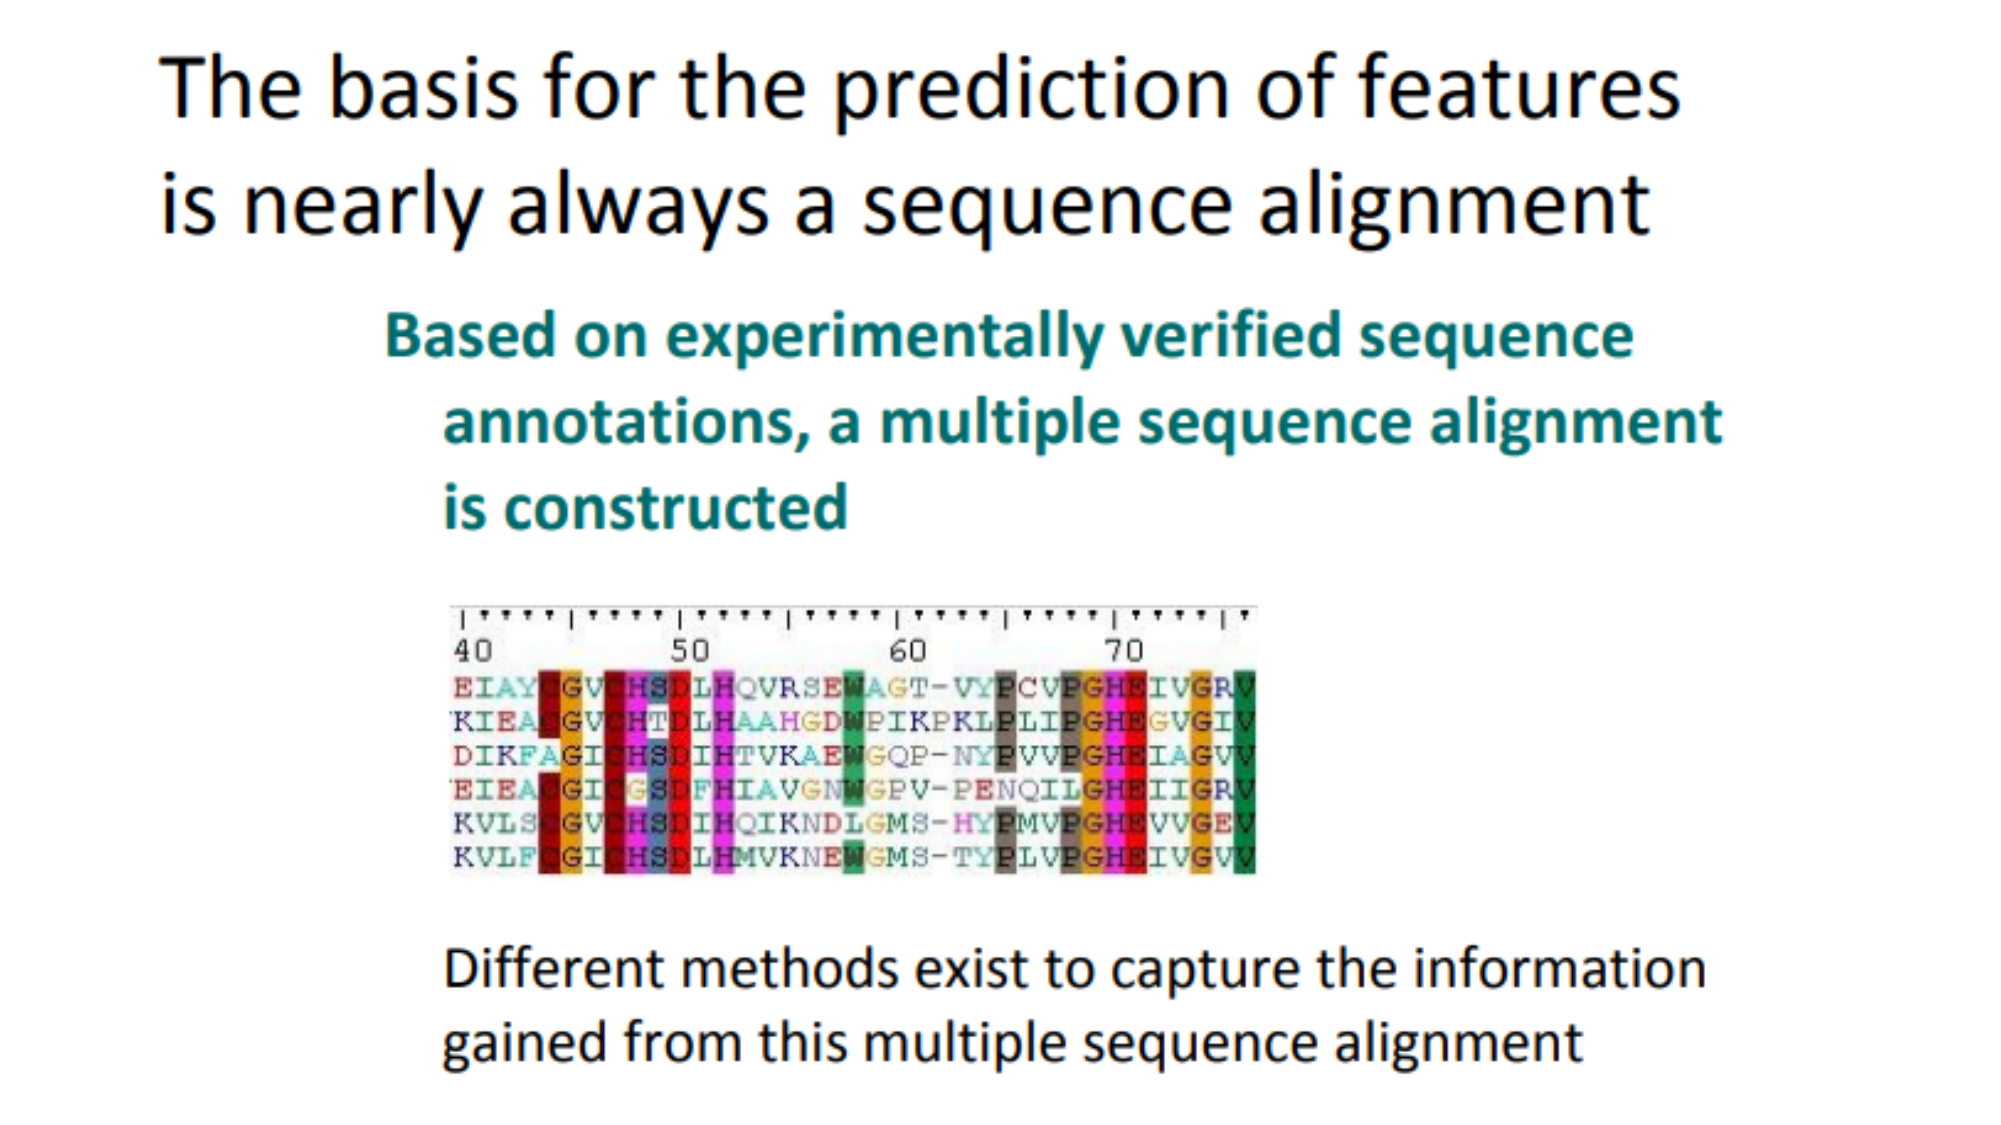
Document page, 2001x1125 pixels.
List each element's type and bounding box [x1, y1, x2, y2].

picture [110, 31, 1737, 1084]
